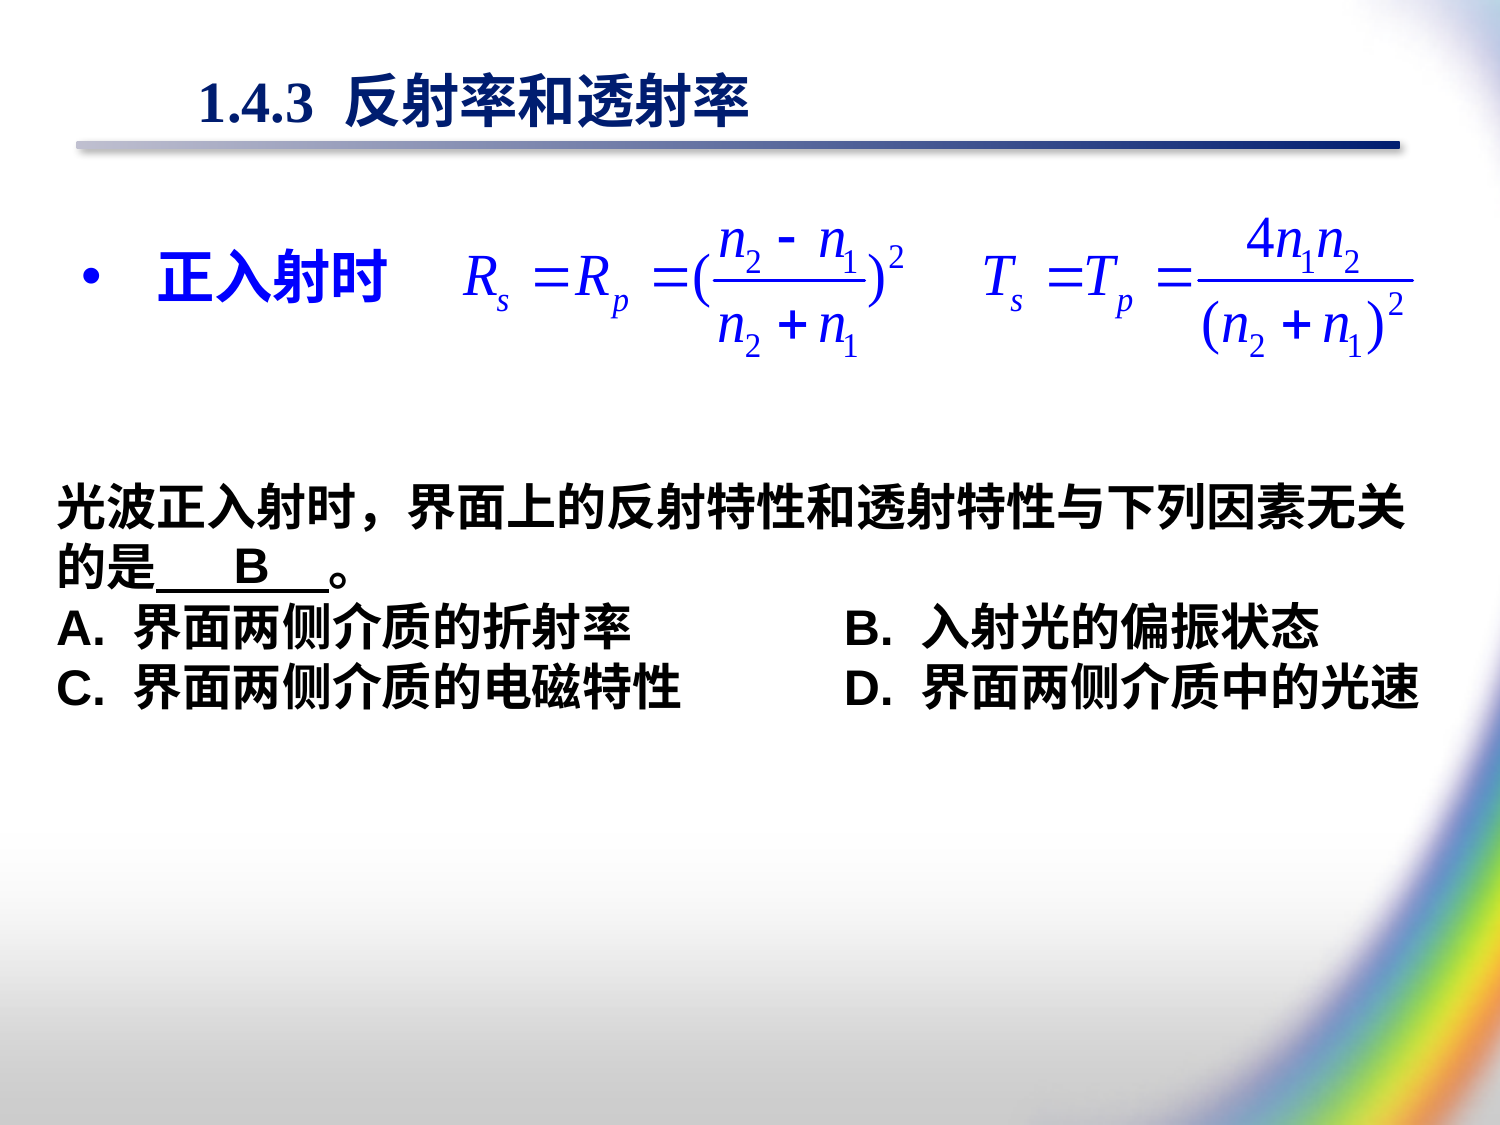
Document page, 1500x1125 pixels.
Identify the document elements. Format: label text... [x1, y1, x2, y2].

text_box [75, 139, 1402, 151]
title 1.4.3 反射率和透射率 [183, 54, 1344, 138]
picture [0, 0, 1500, 1125]
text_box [53, 200, 1424, 371]
text_box 光波正入射时，界面上的反射特性和透射特性与下列因素无关的是 。 A. 界面两侧介质的折射率 B. 入射光的偏振状态 C. 界面两侧介质的电磁特性 D. 界面两侧介质中的光速 [41, 467, 1447, 723]
text_box B [218, 525, 285, 601]
